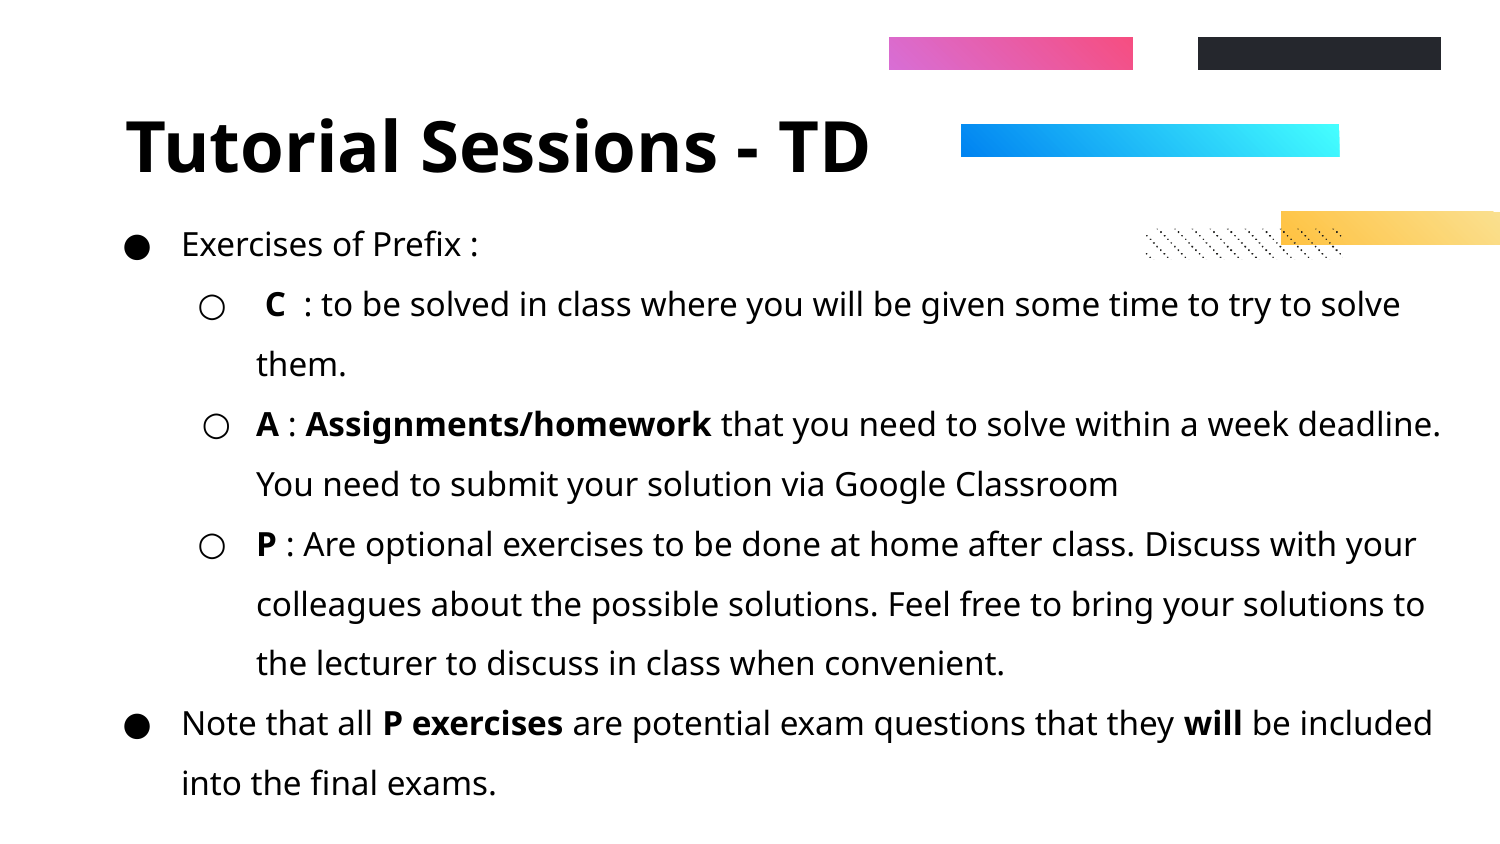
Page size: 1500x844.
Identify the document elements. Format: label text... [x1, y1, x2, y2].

title Tutorial Sessions - TD [39, 37, 959, 251]
subtitle Exercises of Prefix : C : to be solved in class where you will be given some time to try to solve them. A : Assignments/homework that you need to solve within a week deadline. You need to submit your solution via Google Classroom P : Are optional exercises to be done at home after class. Discuss with your colleagues about the possible solutions. Feel free to bring your solutions to the lecturer to discuss in class when convenient. Note that all P exercises are potential exam questions that they will be included into the final exams. [91, 188, 1500, 719]
